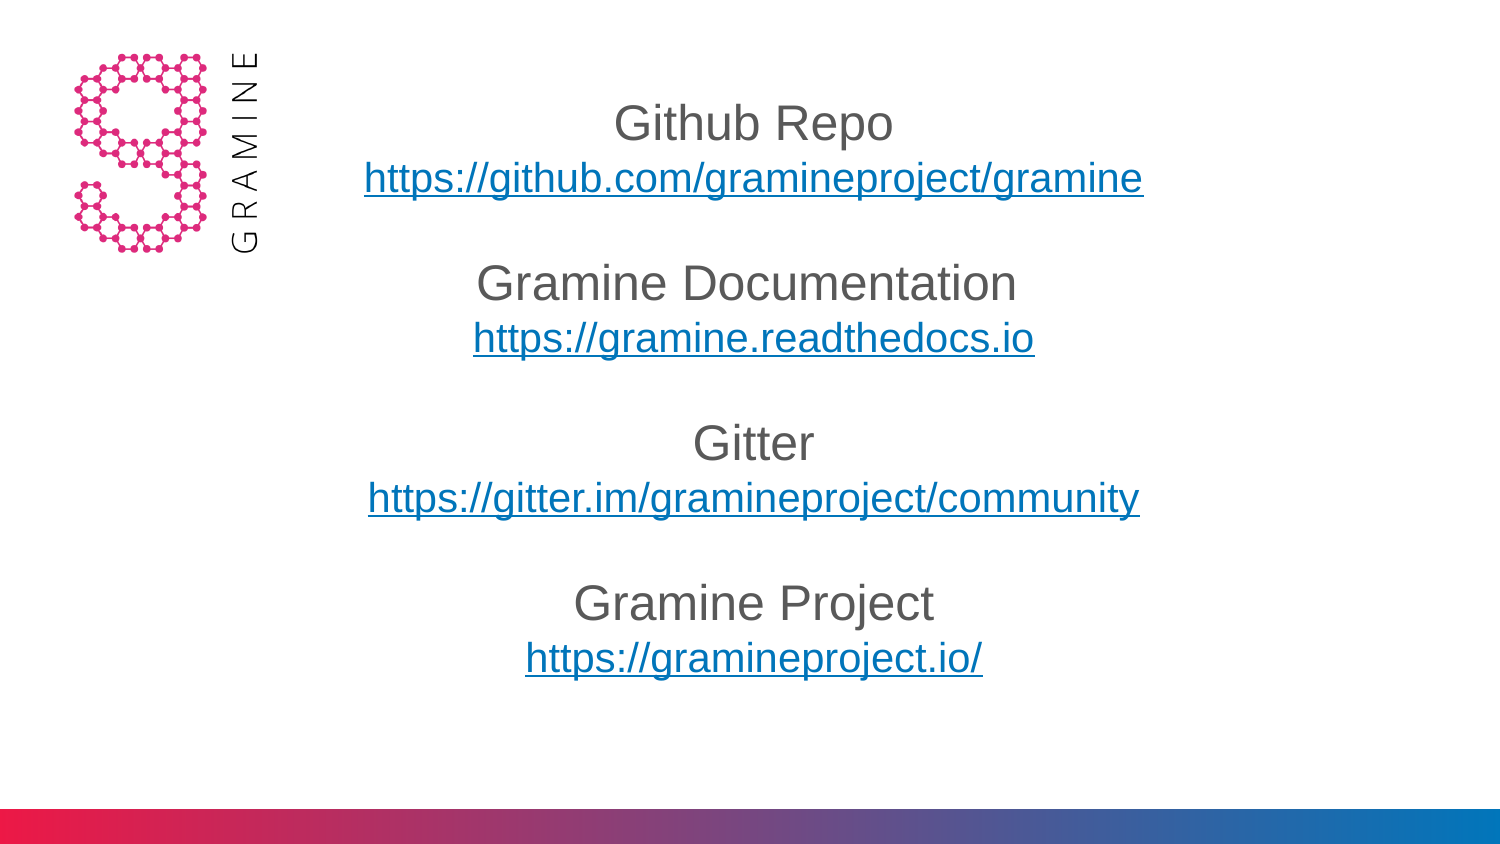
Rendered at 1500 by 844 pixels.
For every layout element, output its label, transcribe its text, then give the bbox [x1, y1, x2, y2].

text_box Github Repo https://github.com/gramineproject/gramine Gramine Documentation https://gramine.readthedocs.io Gitter https://gitter.im/gramineproject/community Gramine Project https://gramineproject.io/ [82, 83, 1425, 749]
picture [30, 17, 301, 288]
